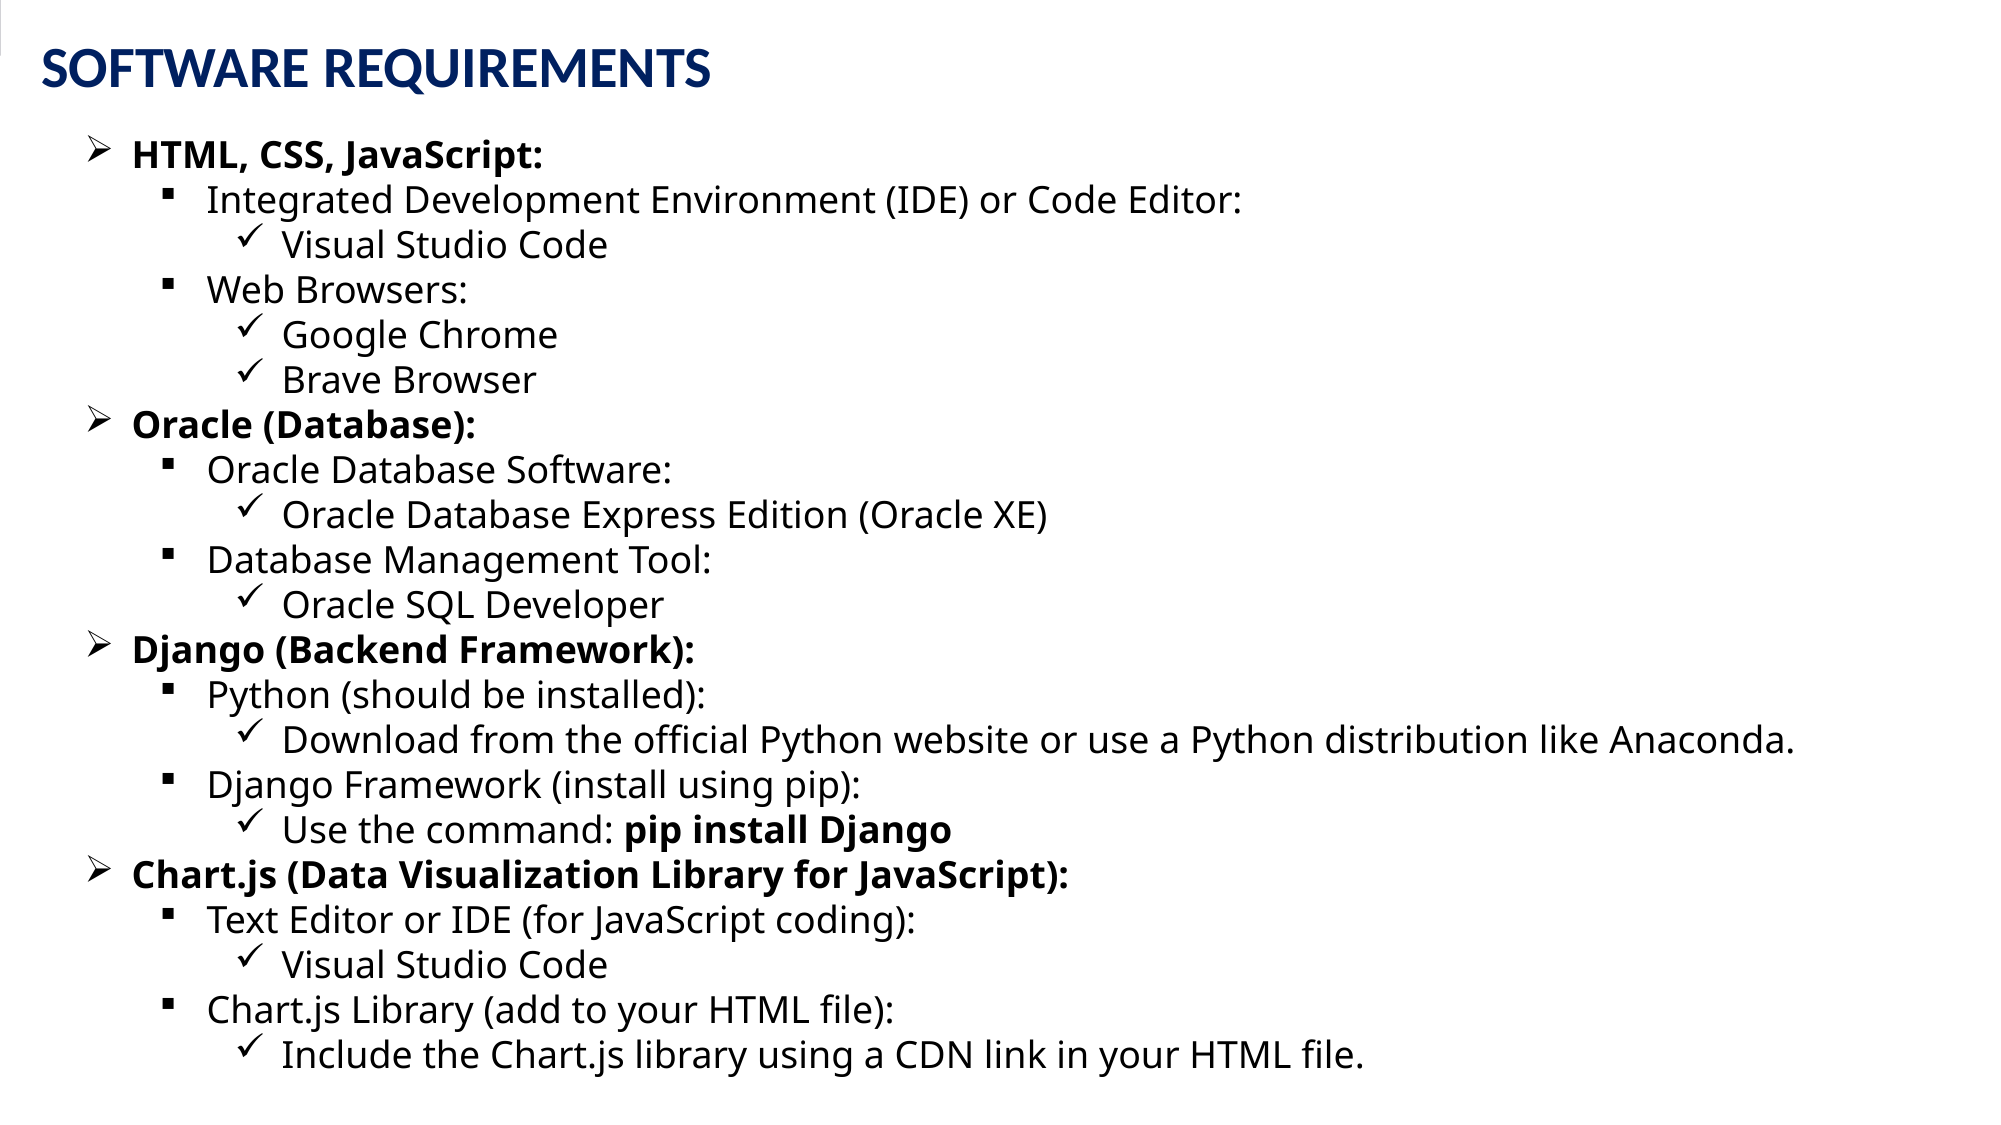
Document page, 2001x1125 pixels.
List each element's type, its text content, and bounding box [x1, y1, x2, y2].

text_box SOFTWARE REQUIREMENTS [26, 21, 768, 107]
text_box HTML, CSS, JavaScript: Integrated Development Environment (IDE) or Code Editor: Visual Studio Code Web Browsers: Google Chrome Brave Browser Oracle (Database): Oracle Database Software: Oracle Database Express Edition (Oracle XE) Database Management Tool: Oracle SQL Developer Django (Backend Framework): Python (should be installed): Download from the official Python website or use a Python distribution like Anaconda. Django Framework (install using pip): Use the command: pip install Django Chart.js (Data Visualization Library for JavaScript): Text Editor or IDE (for JavaScript coding): Visual Studio Code Chart.js Library (add to your HTML file): Include the Chart.js library using a CDN link in your HTML file. [69, 79, 1958, 1125]
